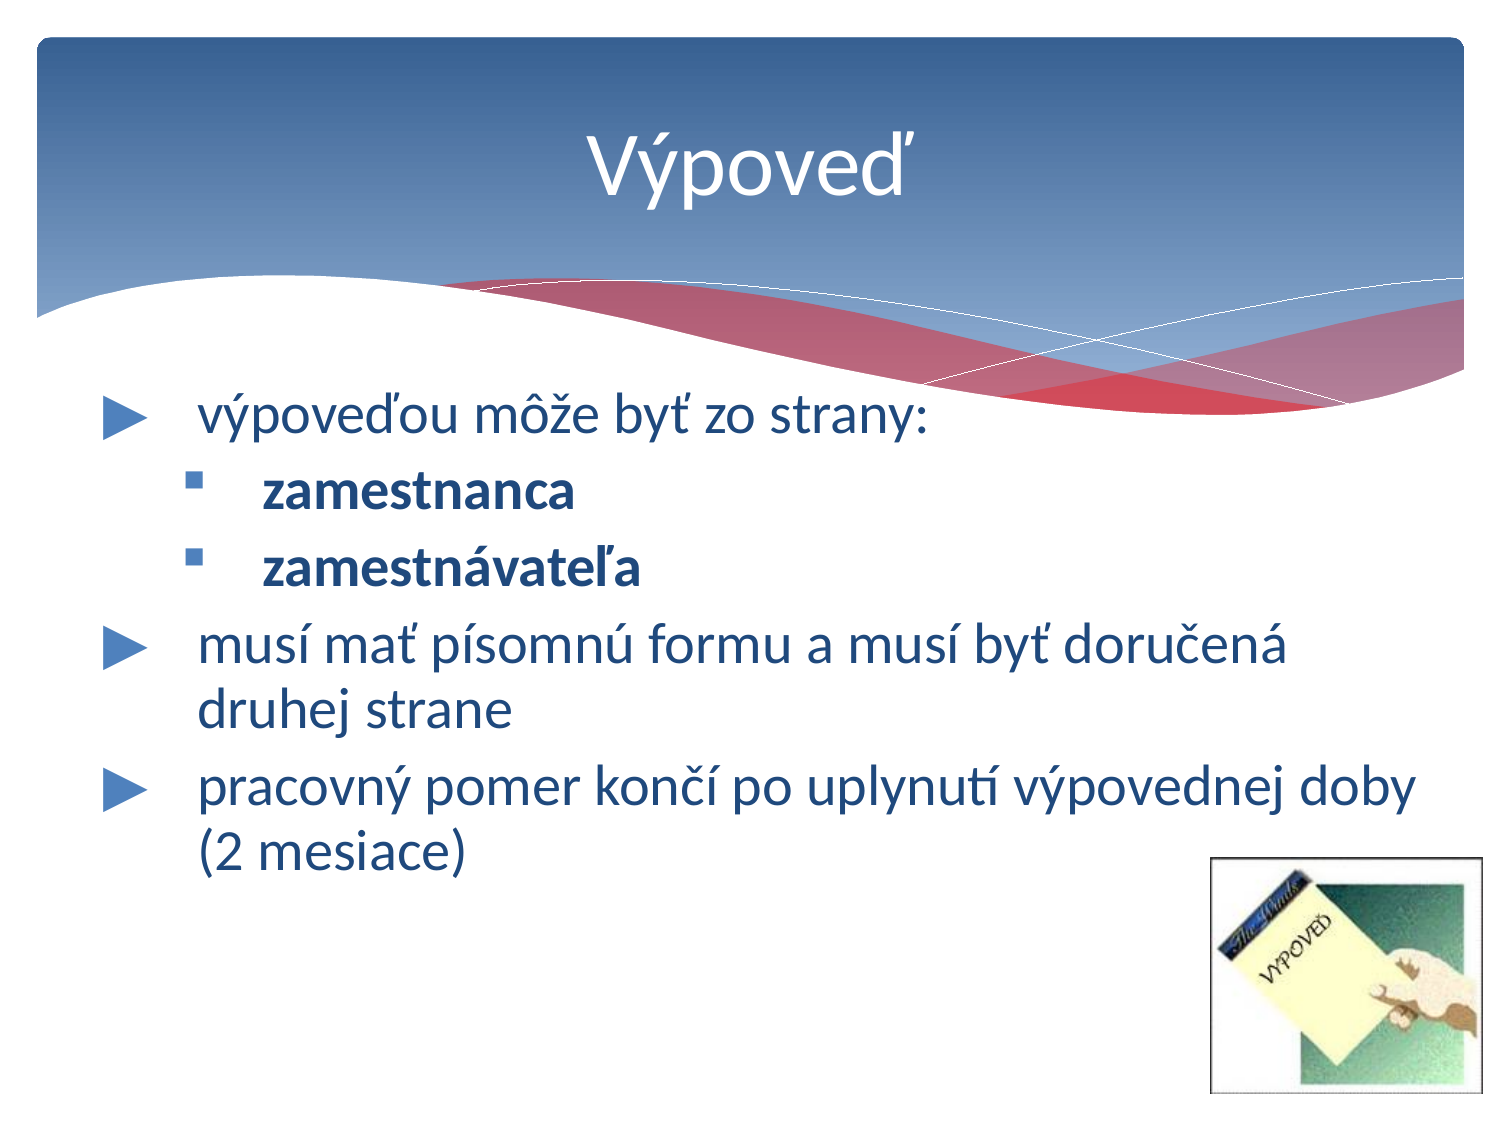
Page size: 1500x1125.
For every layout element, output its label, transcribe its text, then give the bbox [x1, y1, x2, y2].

picture [1210, 857, 1483, 1094]
list výpoveďou môže byť zo strany: zamestnanca zamestnávateľa musí mať písomnú formu a musí byť doručená druhej strane pracovný pomer končí po uplynutí výpovednej doby (2 mesiace) [88, 373, 1439, 940]
title Výpoveď [75, 55, 1425, 261]
